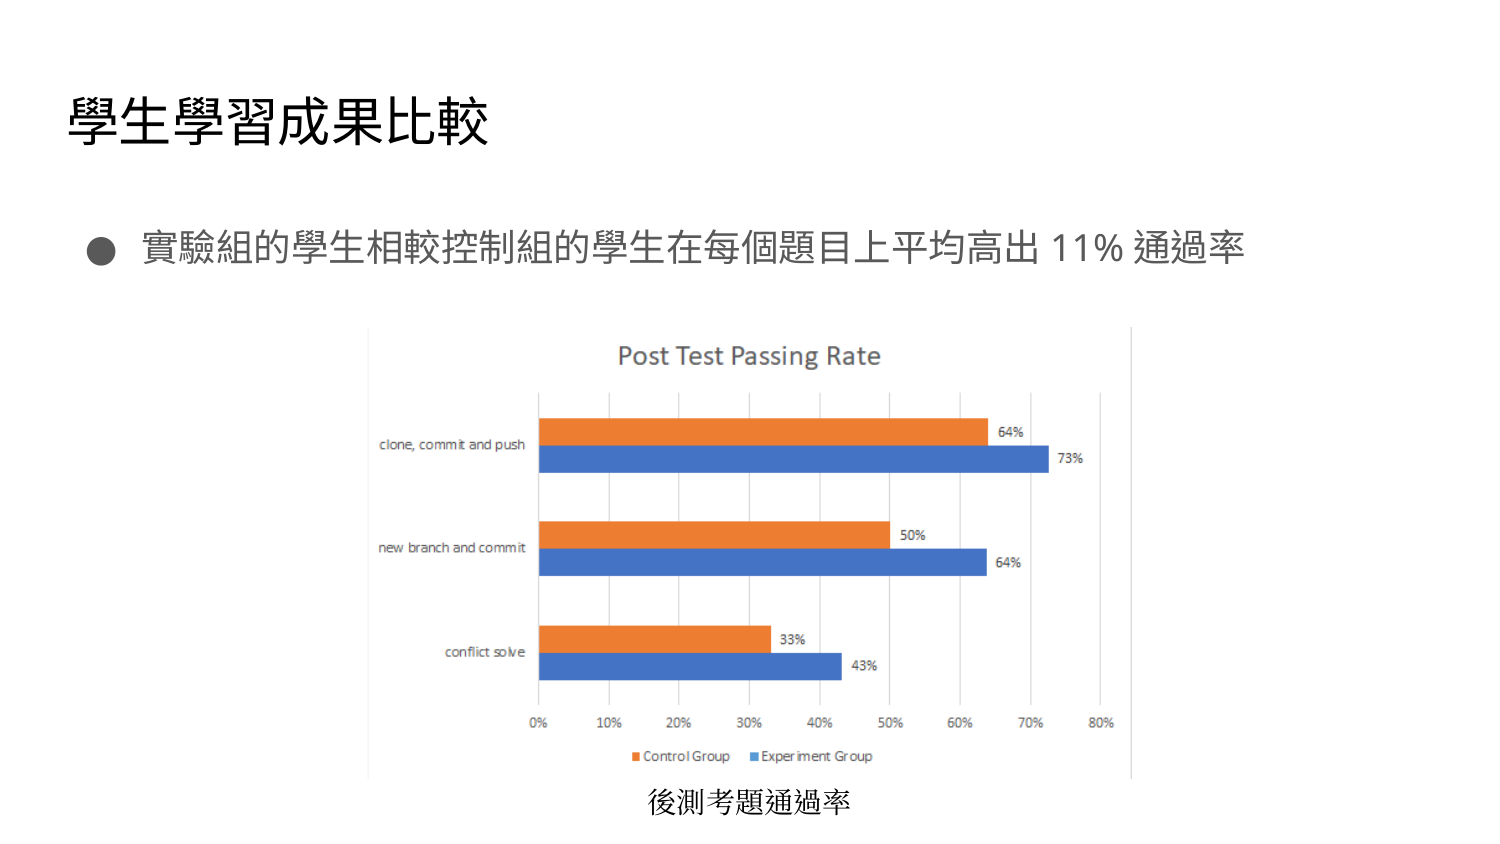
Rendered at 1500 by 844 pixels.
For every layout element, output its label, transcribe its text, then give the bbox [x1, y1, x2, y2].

picture [367, 326, 1133, 779]
list 實驗組的學生相較控制組的學生在每個題目上平均高出11%通過率 [51, 186, 1449, 750]
title 學生學習成果比較 [51, 72, 1449, 167]
text_box 後測考題通過率 [549, 787, 951, 834]
